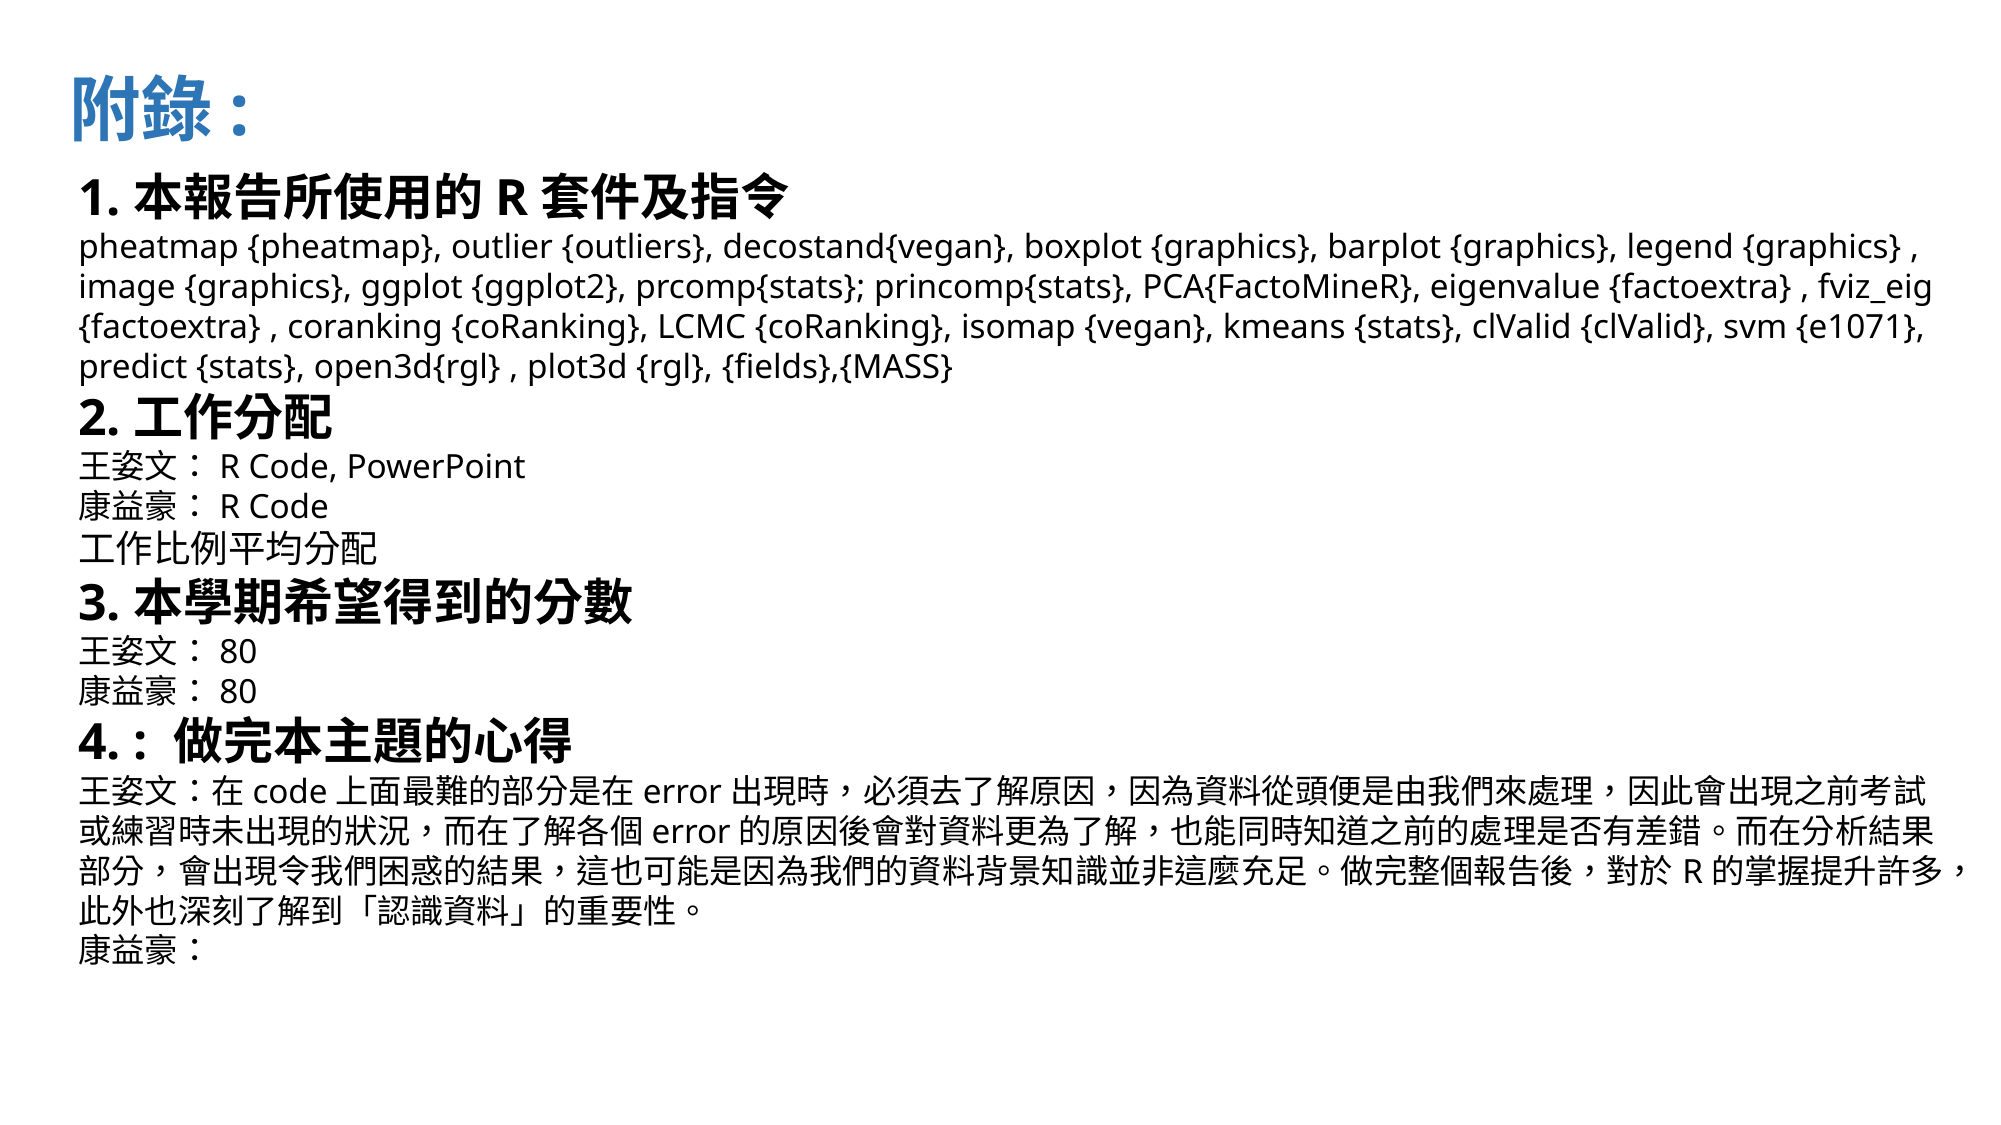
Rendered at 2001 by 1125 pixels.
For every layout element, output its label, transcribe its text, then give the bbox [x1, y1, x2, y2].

text_box 附錄: [54, 56, 265, 158]
text_box 1.本報告所使用的R套件及指令 pheatmap {pheatmap}, outlier {outliers}, decostand{vegan}, boxplot {graphics}, barplot {graphics}, legend {graphics} , image {graphics}, ggplot {ggplot2}, prcomp{stats}; princomp{stats}, PCA{FactoMineR}, eigenvalue {factoextra} , fviz_eig {factoextra} , coranking {coRanking}, LCMC {coRanking}, isomap {vegan}, kmeans {stats}, clValid {clValid}, svm {e1071}, predict {stats}, open3d{rgl} , plot3d {rgl}, {fields},{MASS} 2.工作分配 王姿文：R Code, PowerPoint 康益豪：R Code 工作比例平均分配 3.本學期希望得到的分數 王姿文：80 康益豪：80 4. : 做完本主題的心得 王姿文：在code上面最難的部分是在error出現時，必須去了解原因，因為資料從頭便是由我們來處理，因此會出現之前考試或練習時未出現的狀況，而在了解各個error的原因後會對資料更為了解，也能同時知道之前的處理是否有差錯。而在分析結果部分，會出現令我們困惑的結果，這也可能是因為我們的資料背景知識並非這麼充足。做完整個報告後，對於R的掌握提升許多，此外也深刻了解到「認識資料」的重要性。 康益豪： [63, 158, 1966, 977]
